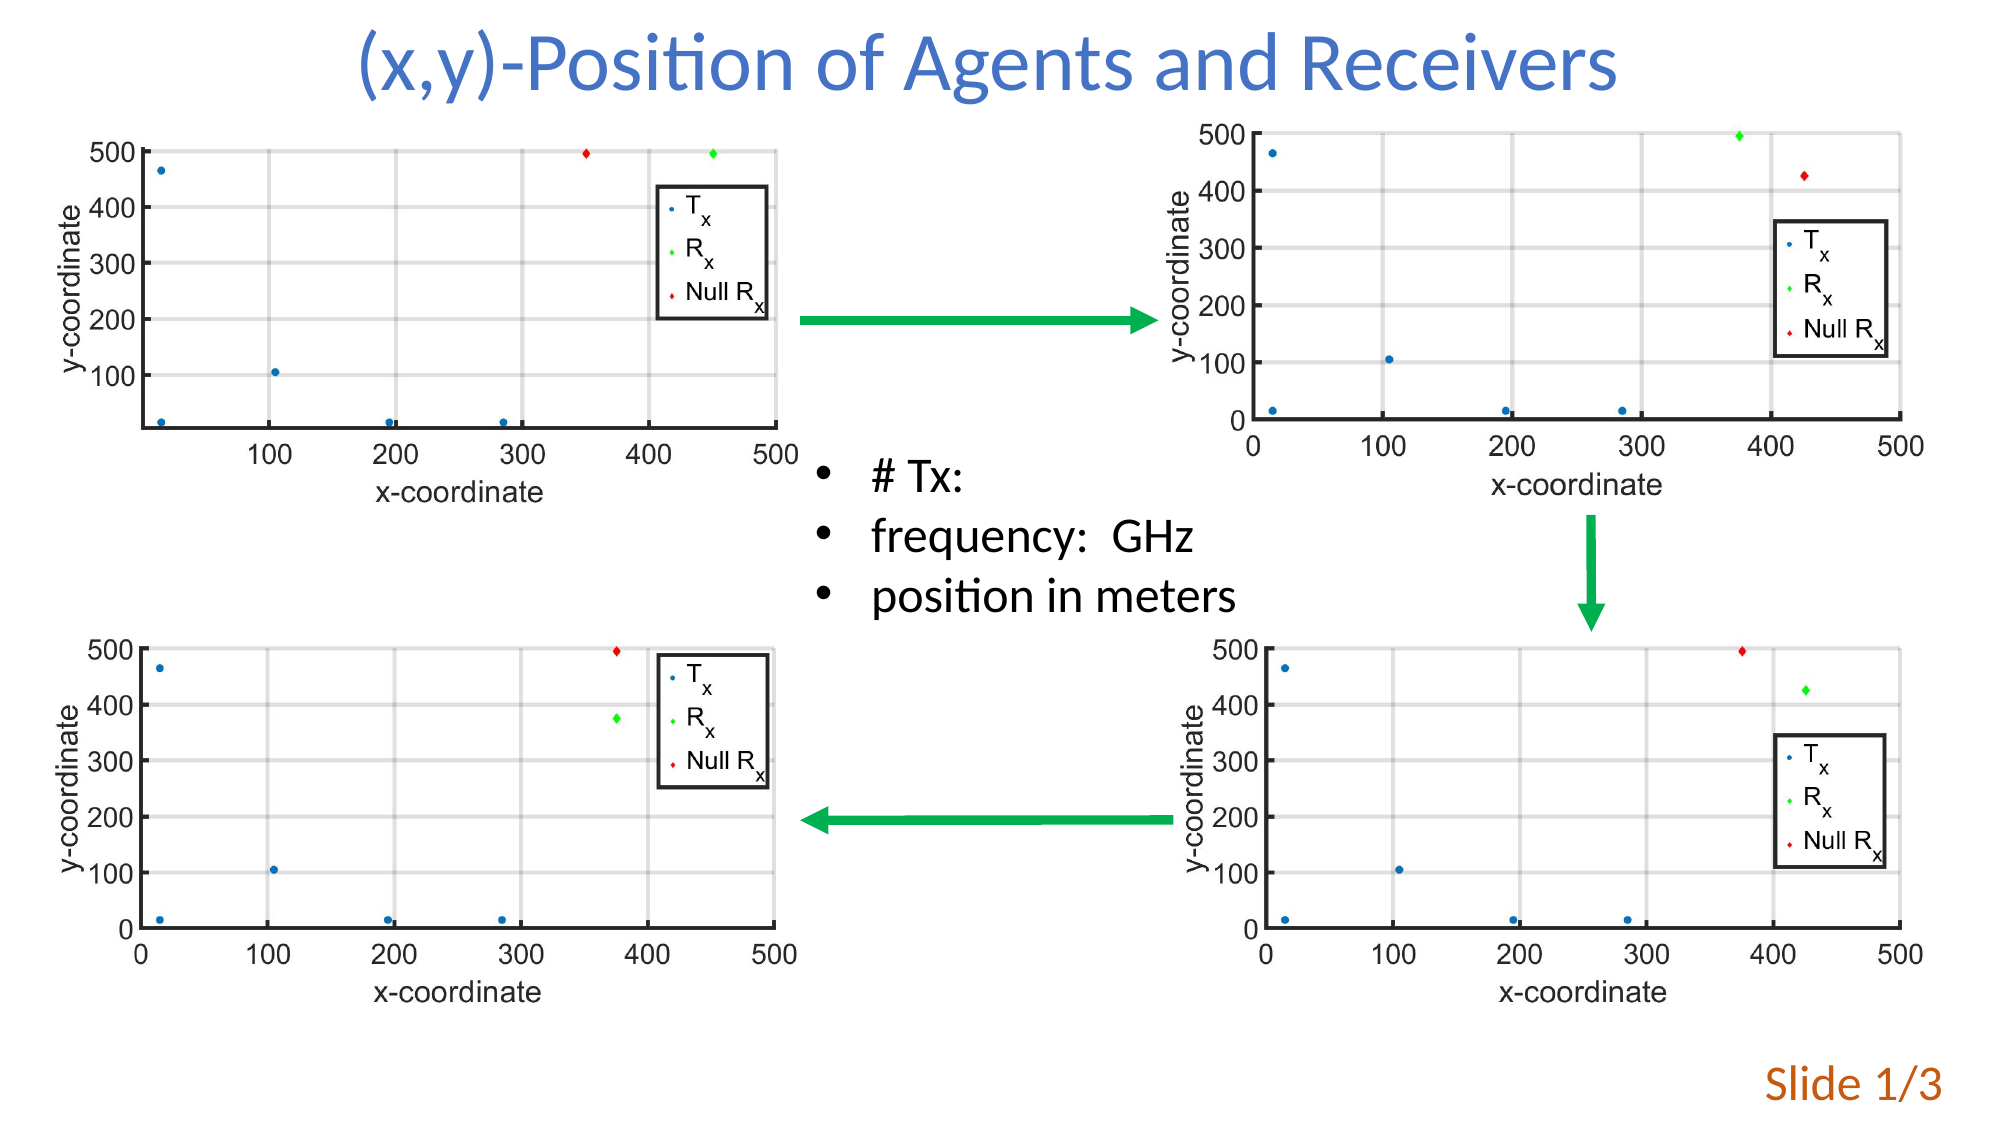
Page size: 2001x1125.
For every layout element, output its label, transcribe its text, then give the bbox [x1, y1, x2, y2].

picture [1158, 116, 1926, 502]
picture [1173, 631, 1926, 1009]
picture [54, 131, 800, 509]
text_box (x,y)-Position of Agents and Receivers [340, 0, 1660, 115]
picture [54, 631, 801, 1009]
